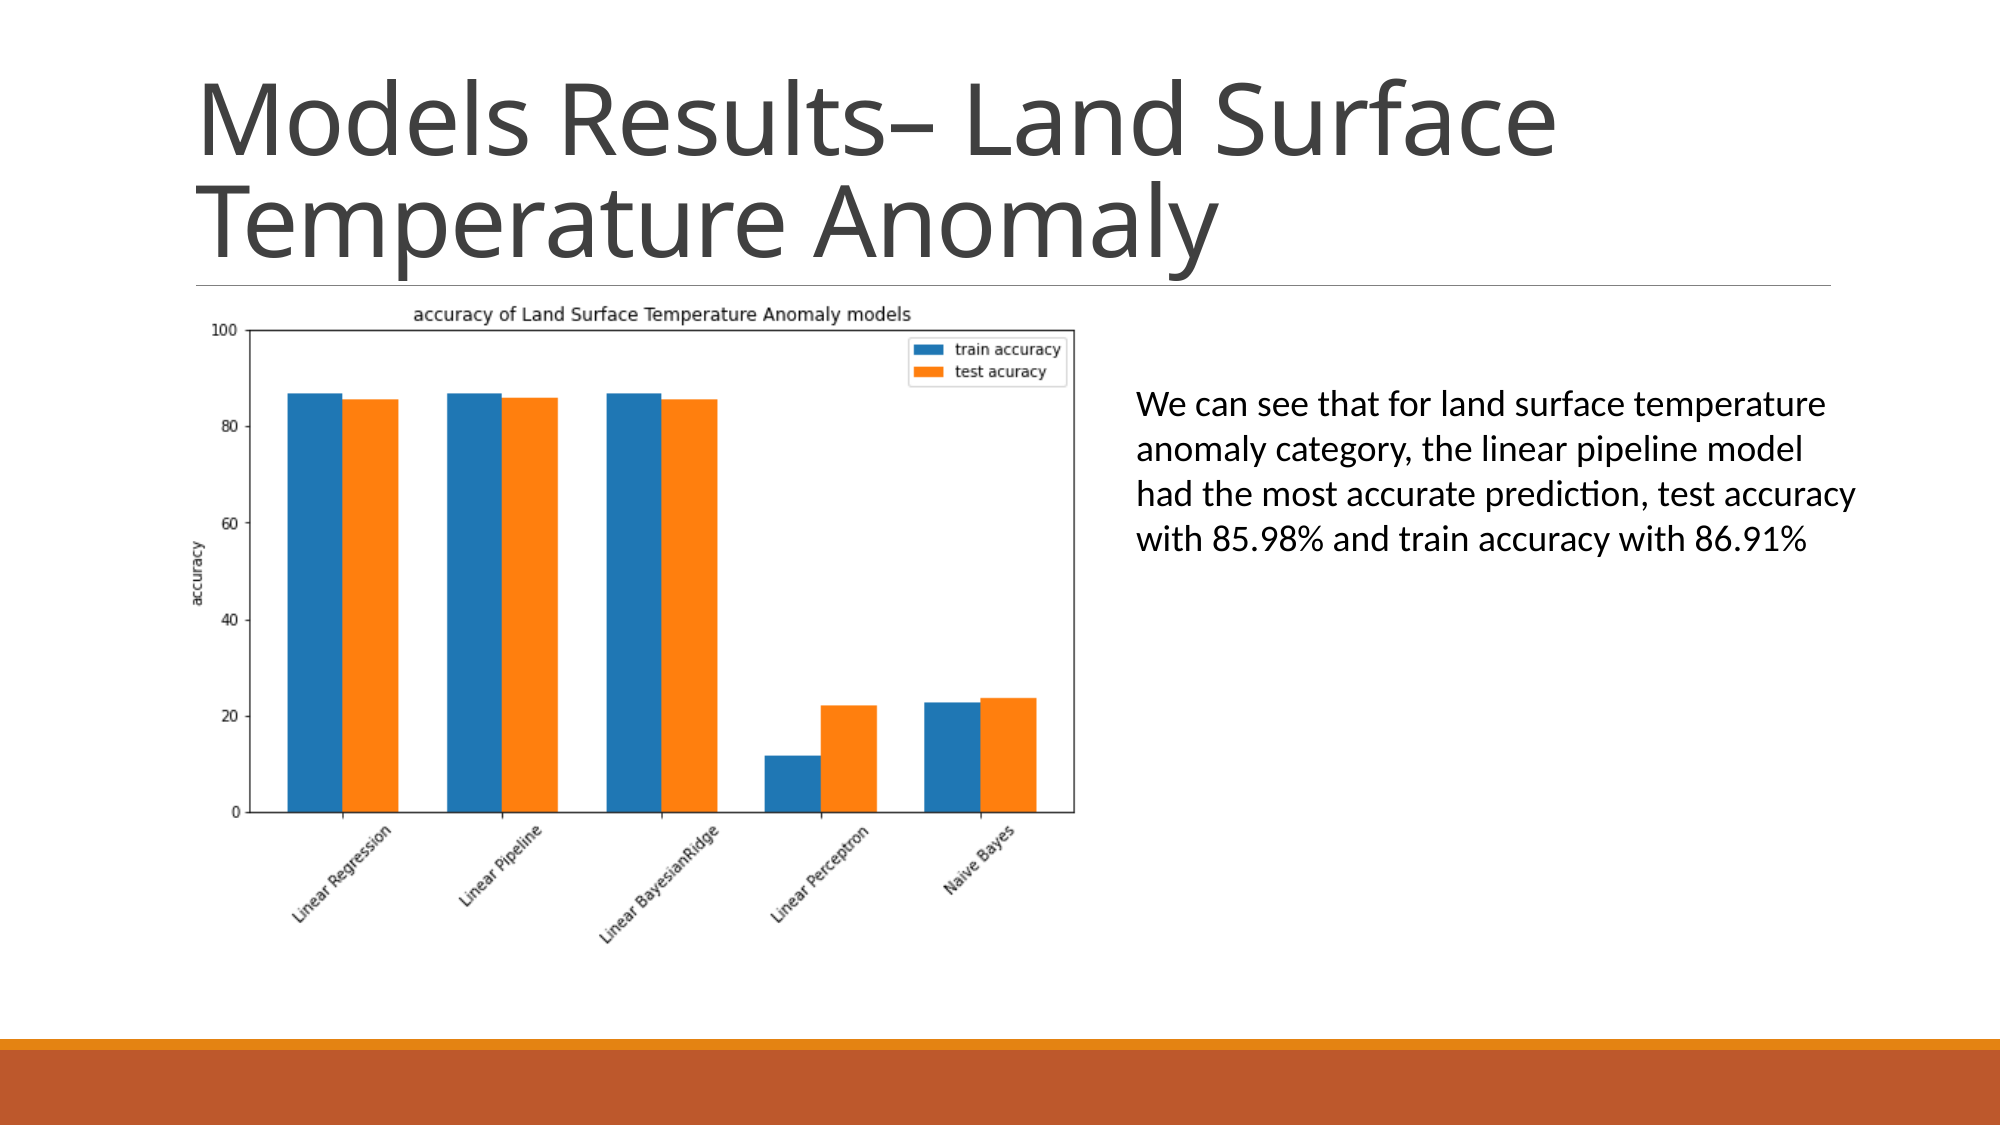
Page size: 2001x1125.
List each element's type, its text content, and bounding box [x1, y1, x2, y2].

title Models Results– Land Surface Temperature Anomaly [180, 47, 1830, 285]
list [179, 296, 1084, 957]
text_box We can see that for land surface temperature anomaly category, the linear pipeline model had the most accurate prediction, test accuracy with 85.98% and train accuracy with 86.91% [1121, 371, 1876, 611]
